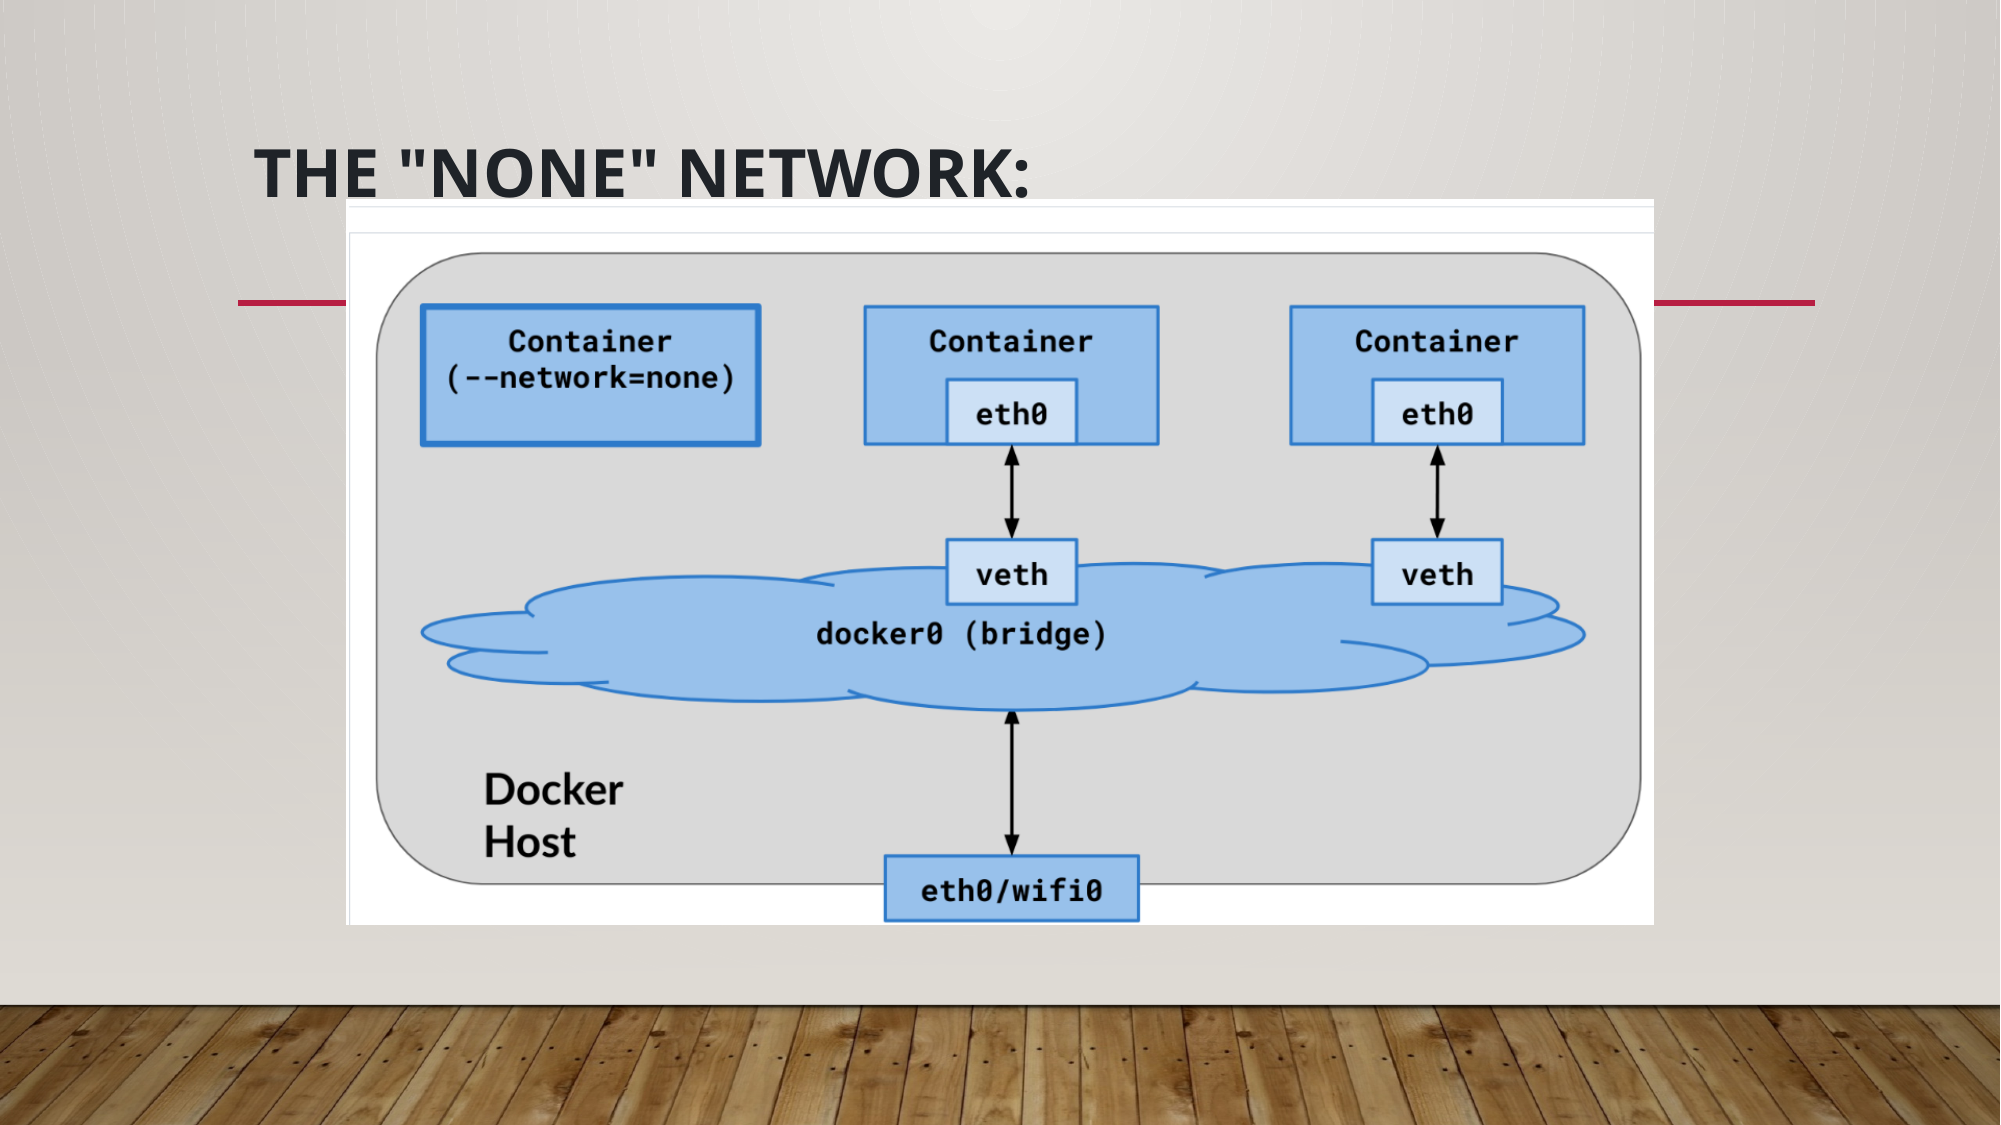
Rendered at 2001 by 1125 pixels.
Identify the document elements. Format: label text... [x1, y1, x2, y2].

picture [0, 1005, 2000, 1125]
picture [345, 199, 1654, 926]
title The "None" network: [238, 131, 1814, 305]
